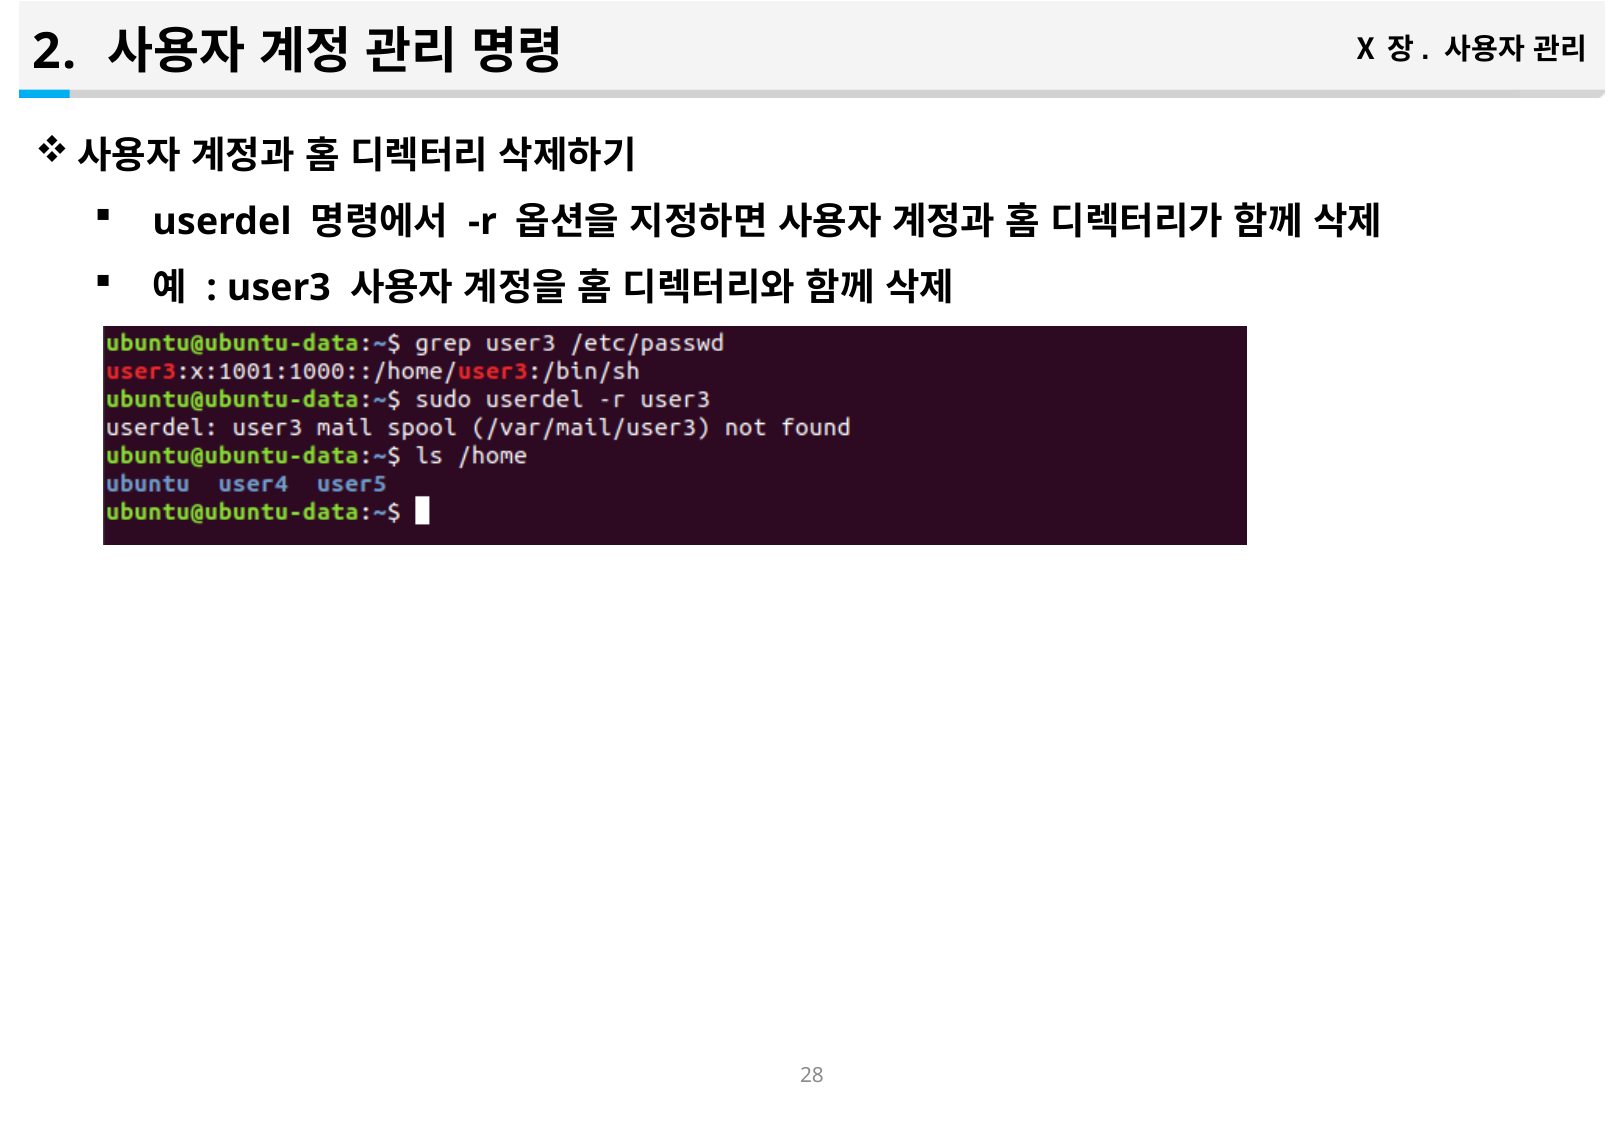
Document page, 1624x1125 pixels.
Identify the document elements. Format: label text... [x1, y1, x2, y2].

text_box 사용자 계정과 홈 디렉터리 삭제하기 userdel 명령에서 -r 옵션을 지정하면 사용자 계정과 홈 디렉터리가 함께 삭제 예 : user3 사용자 계정을 홈 디렉터리와 함께 삭제 [20, 123, 1602, 316]
picture [19, 1, 1605, 98]
list 사용자 계정 관리 명령 [17, 11, 1167, 85]
slide_number 27 [622, 1045, 1002, 1106]
text_box Ⅹ장. 사용자 관리 [1336, 22, 1603, 73]
picture [102, 325, 1248, 546]
